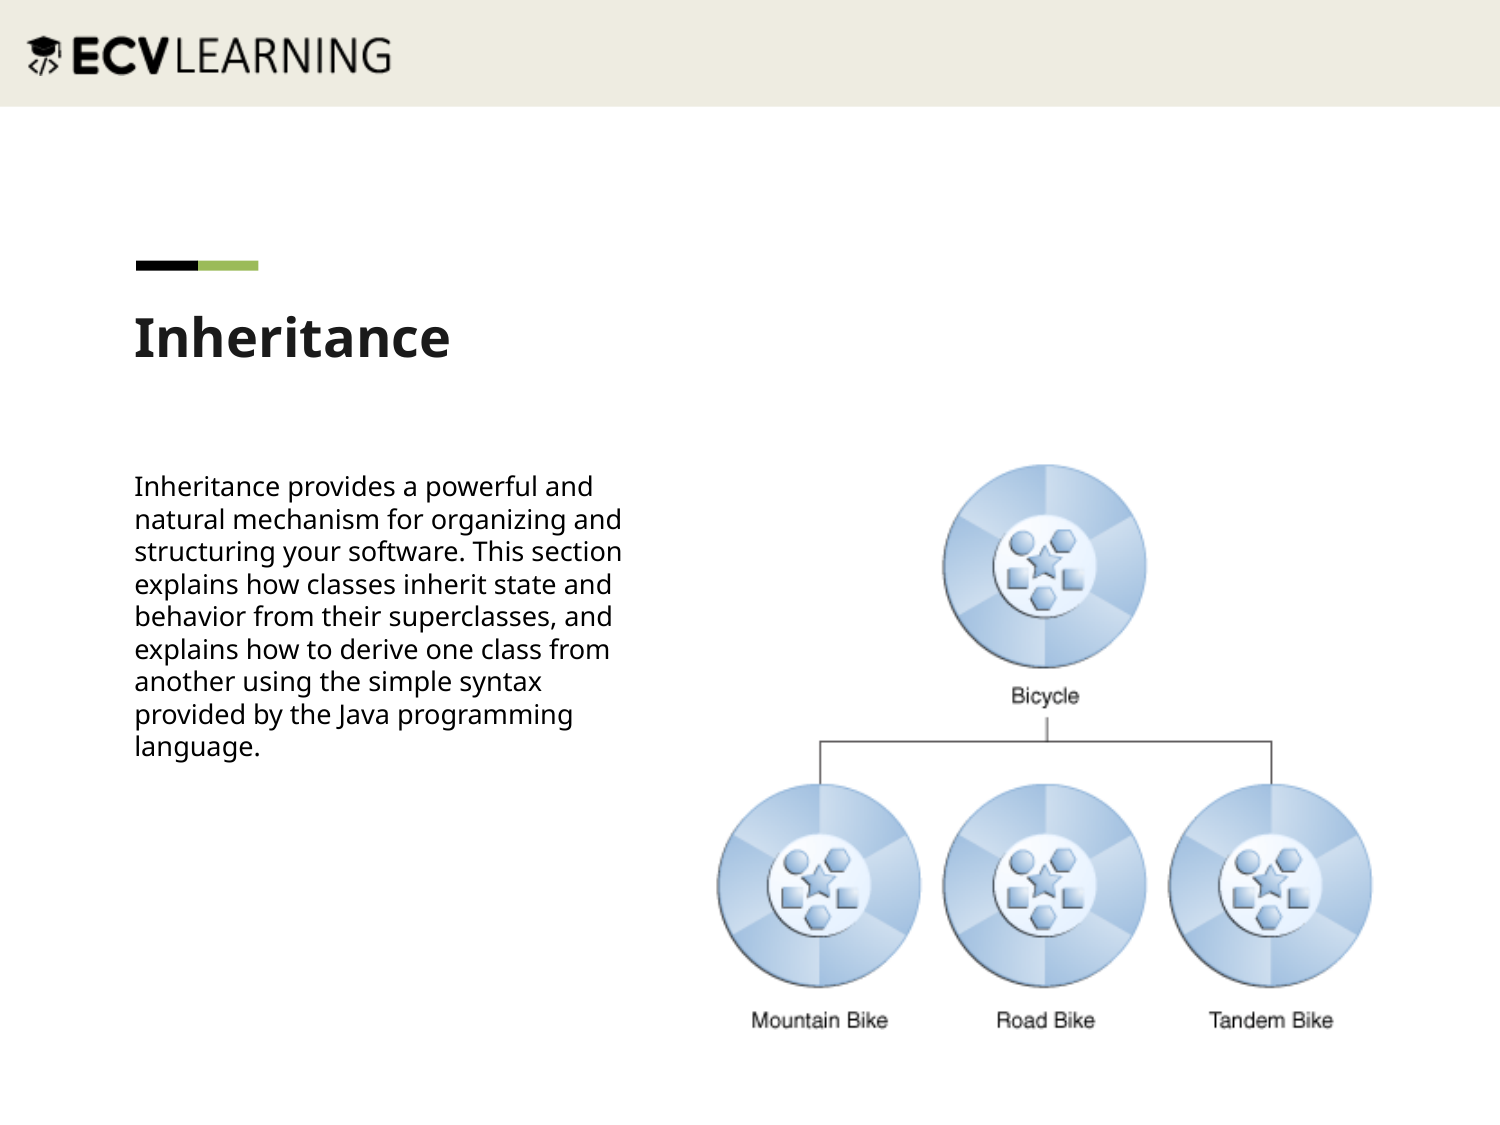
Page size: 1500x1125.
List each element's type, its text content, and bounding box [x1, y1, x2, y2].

text_box Inheritance [119, 288, 1381, 406]
picture [706, 454, 1382, 1040]
picture [24, 33, 396, 76]
text_box Inheritance provides a powerful and natural mechanism for organizing and structuring your software. This section explains how classes inherit state and behavior from their superclasses, and explains how to derive one class from another using the simple syntax provided by the Java programming language. [119, 454, 667, 950]
